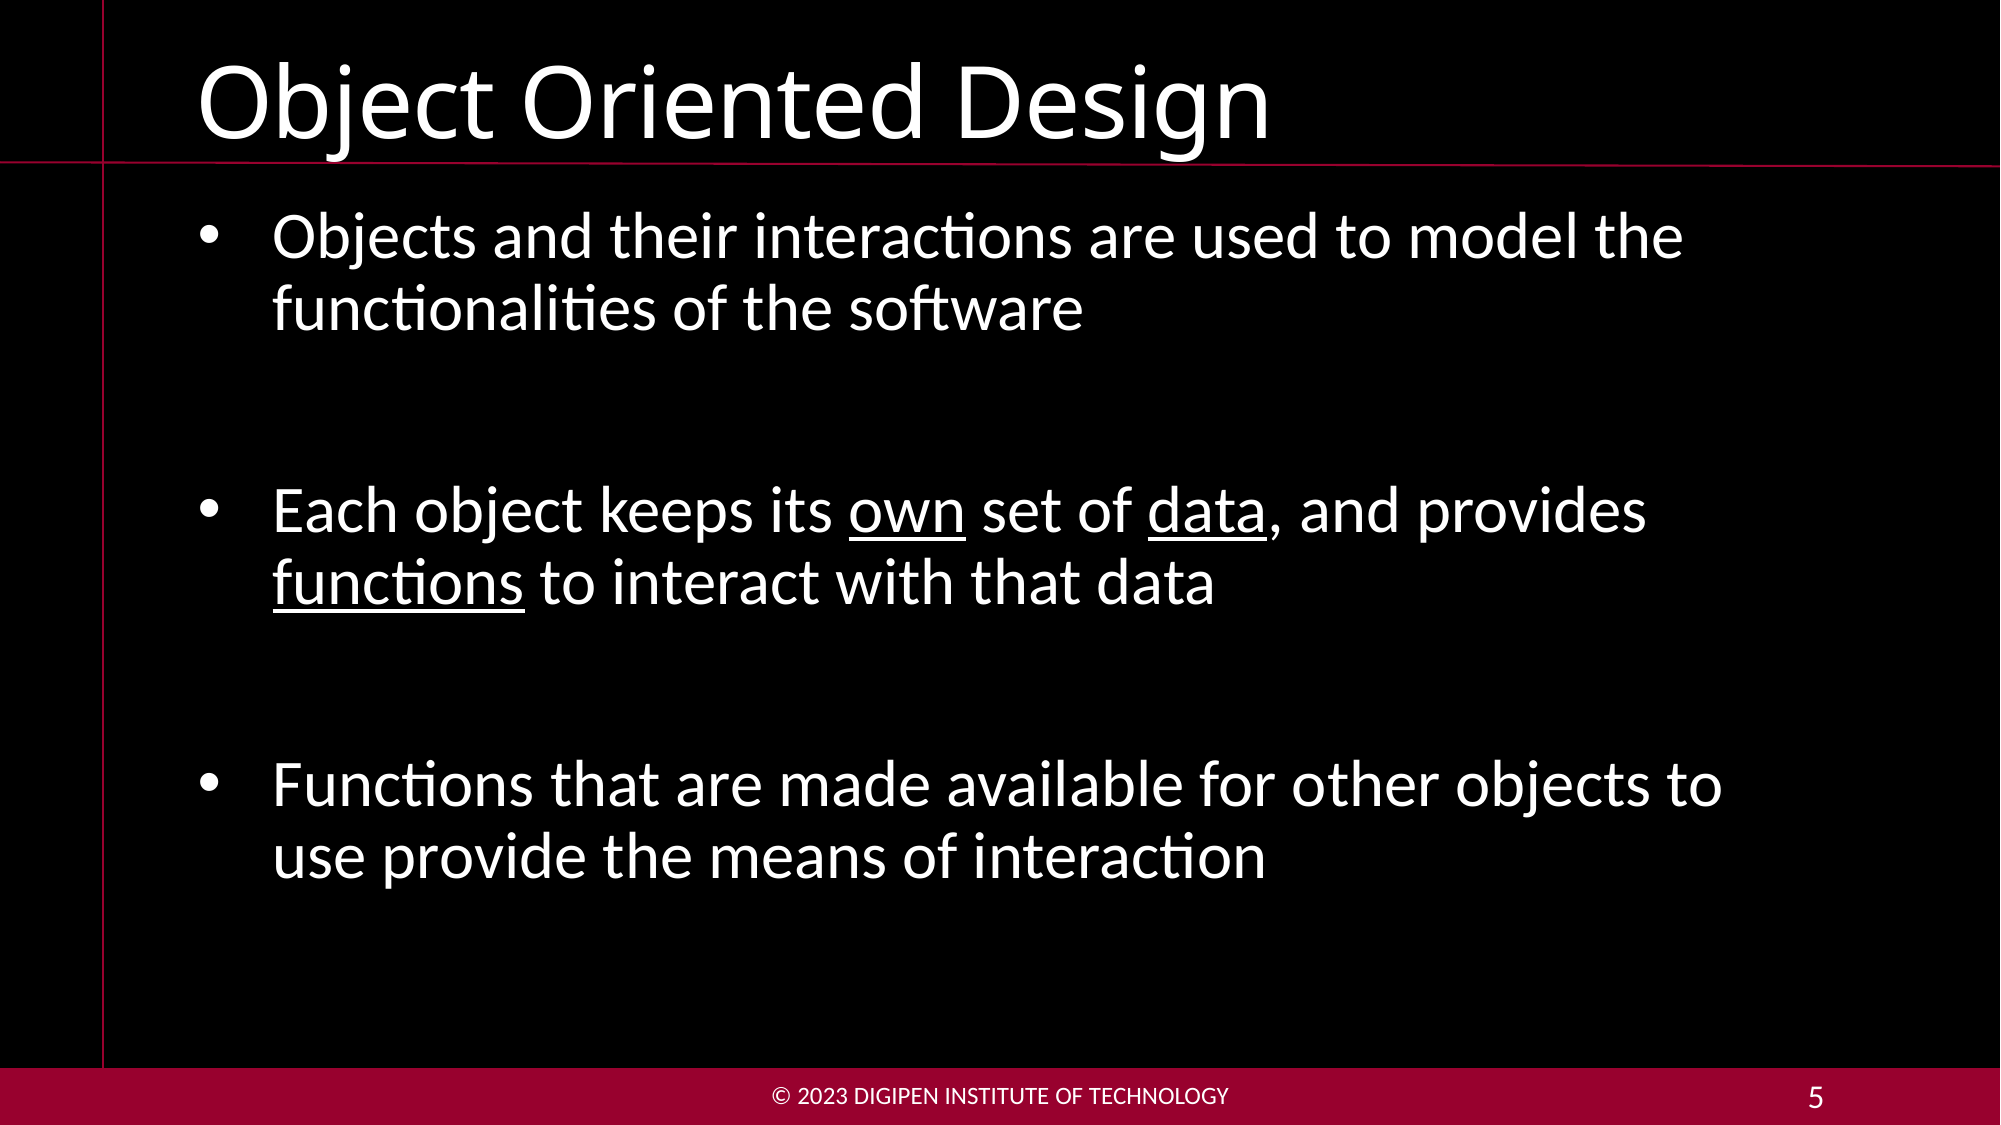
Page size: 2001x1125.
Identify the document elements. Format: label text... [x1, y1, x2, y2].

slide_number 5 [1624, 1064, 1840, 1125]
list Objects and their interactions are used to model the functionalities of the software Each object keeps its own set of data, and provides functions to interact with that data Functions that are made available for other objects to use provide the means of interaction [180, 193, 1830, 1040]
footer © 2023 DigiPen Institute of Technology [604, 1064, 1396, 1125]
title Object Oriented Design [180, 24, 1830, 167]
